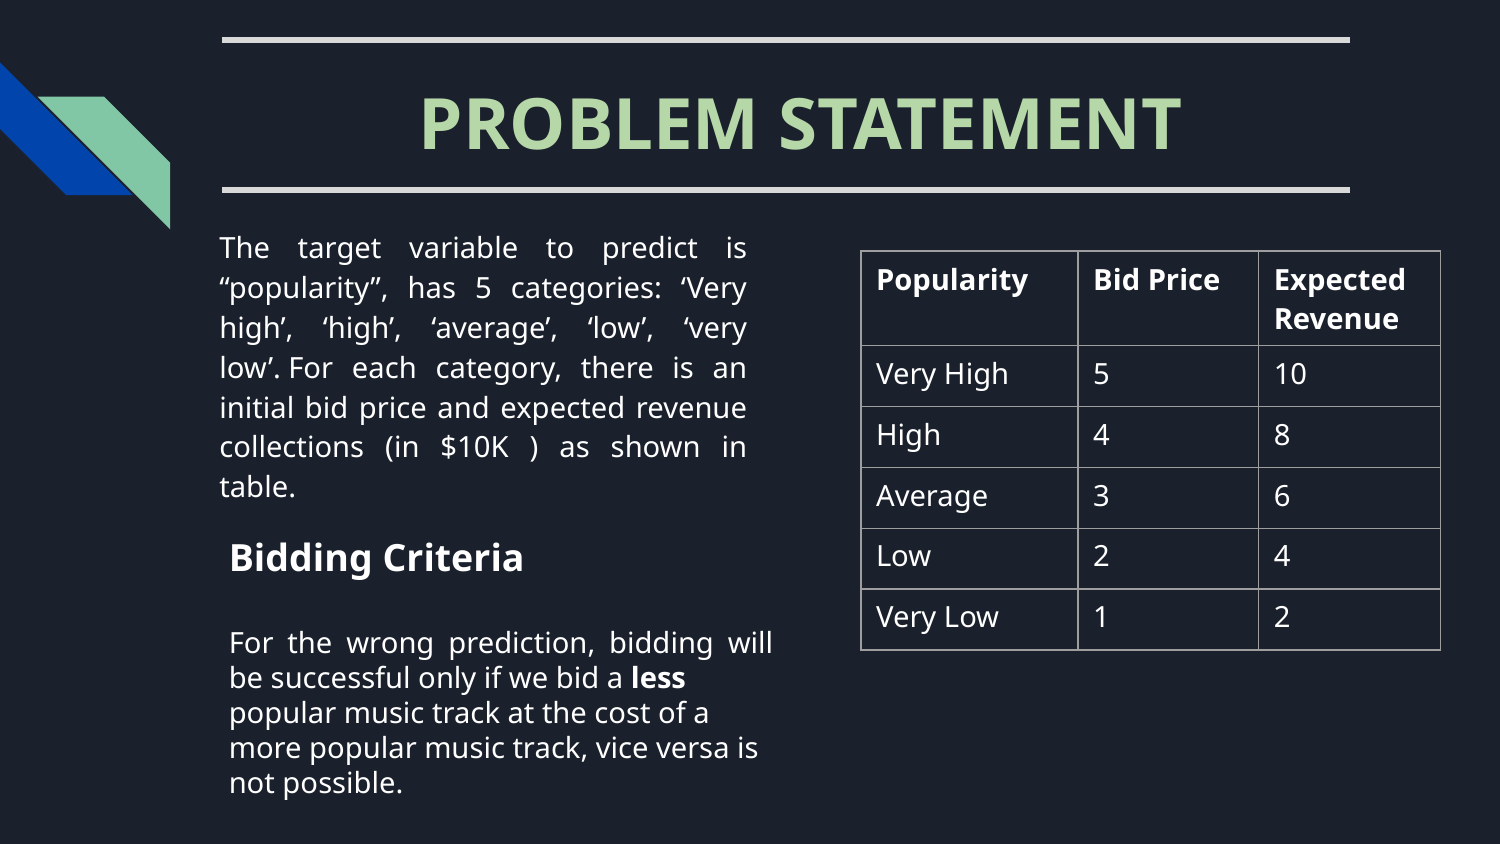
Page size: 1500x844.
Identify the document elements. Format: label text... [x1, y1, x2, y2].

table_header Popularity [862, 252, 1077, 345]
table_cell 2 [1259, 590, 1440, 649]
table_cell Very Low [862, 590, 1077, 649]
table_header Expected Revenue [1259, 252, 1440, 345]
title PROBLEM STATEMENT [151, 63, 1450, 212]
table_cell 3 [1079, 468, 1258, 528]
table_cell High [862, 407, 1077, 467]
table_cell 1 [1079, 590, 1258, 649]
text_box Bidding Criteria For the wrong prediction, bidding will be successful only if we bid a less popular music track at the cost of a more popular music track, vice versa is not possible. [213, 526, 789, 807]
table_cell 2 [1079, 529, 1258, 588]
table_cell Very High [862, 346, 1077, 406]
list The target variable to predict is “popularity”, has 5 categories: ‘Very high’, ‘high’, ‘average’, ‘low’, ‘very low’. For each category, there is an initial bid price and expected revenue collections (in $10K ) as shown in table. [204, 209, 763, 513]
table_header Bid Price [1079, 252, 1258, 345]
table_cell 10 [1259, 346, 1440, 406]
table_cell 8 [1259, 407, 1440, 467]
table_cell 4 [1259, 529, 1440, 588]
table_cell 4 [1079, 407, 1258, 467]
table_cell 6 [1259, 468, 1440, 528]
table_cell Low [862, 529, 1077, 588]
table_cell 5 [1079, 346, 1258, 406]
table_cell Average [862, 468, 1077, 528]
